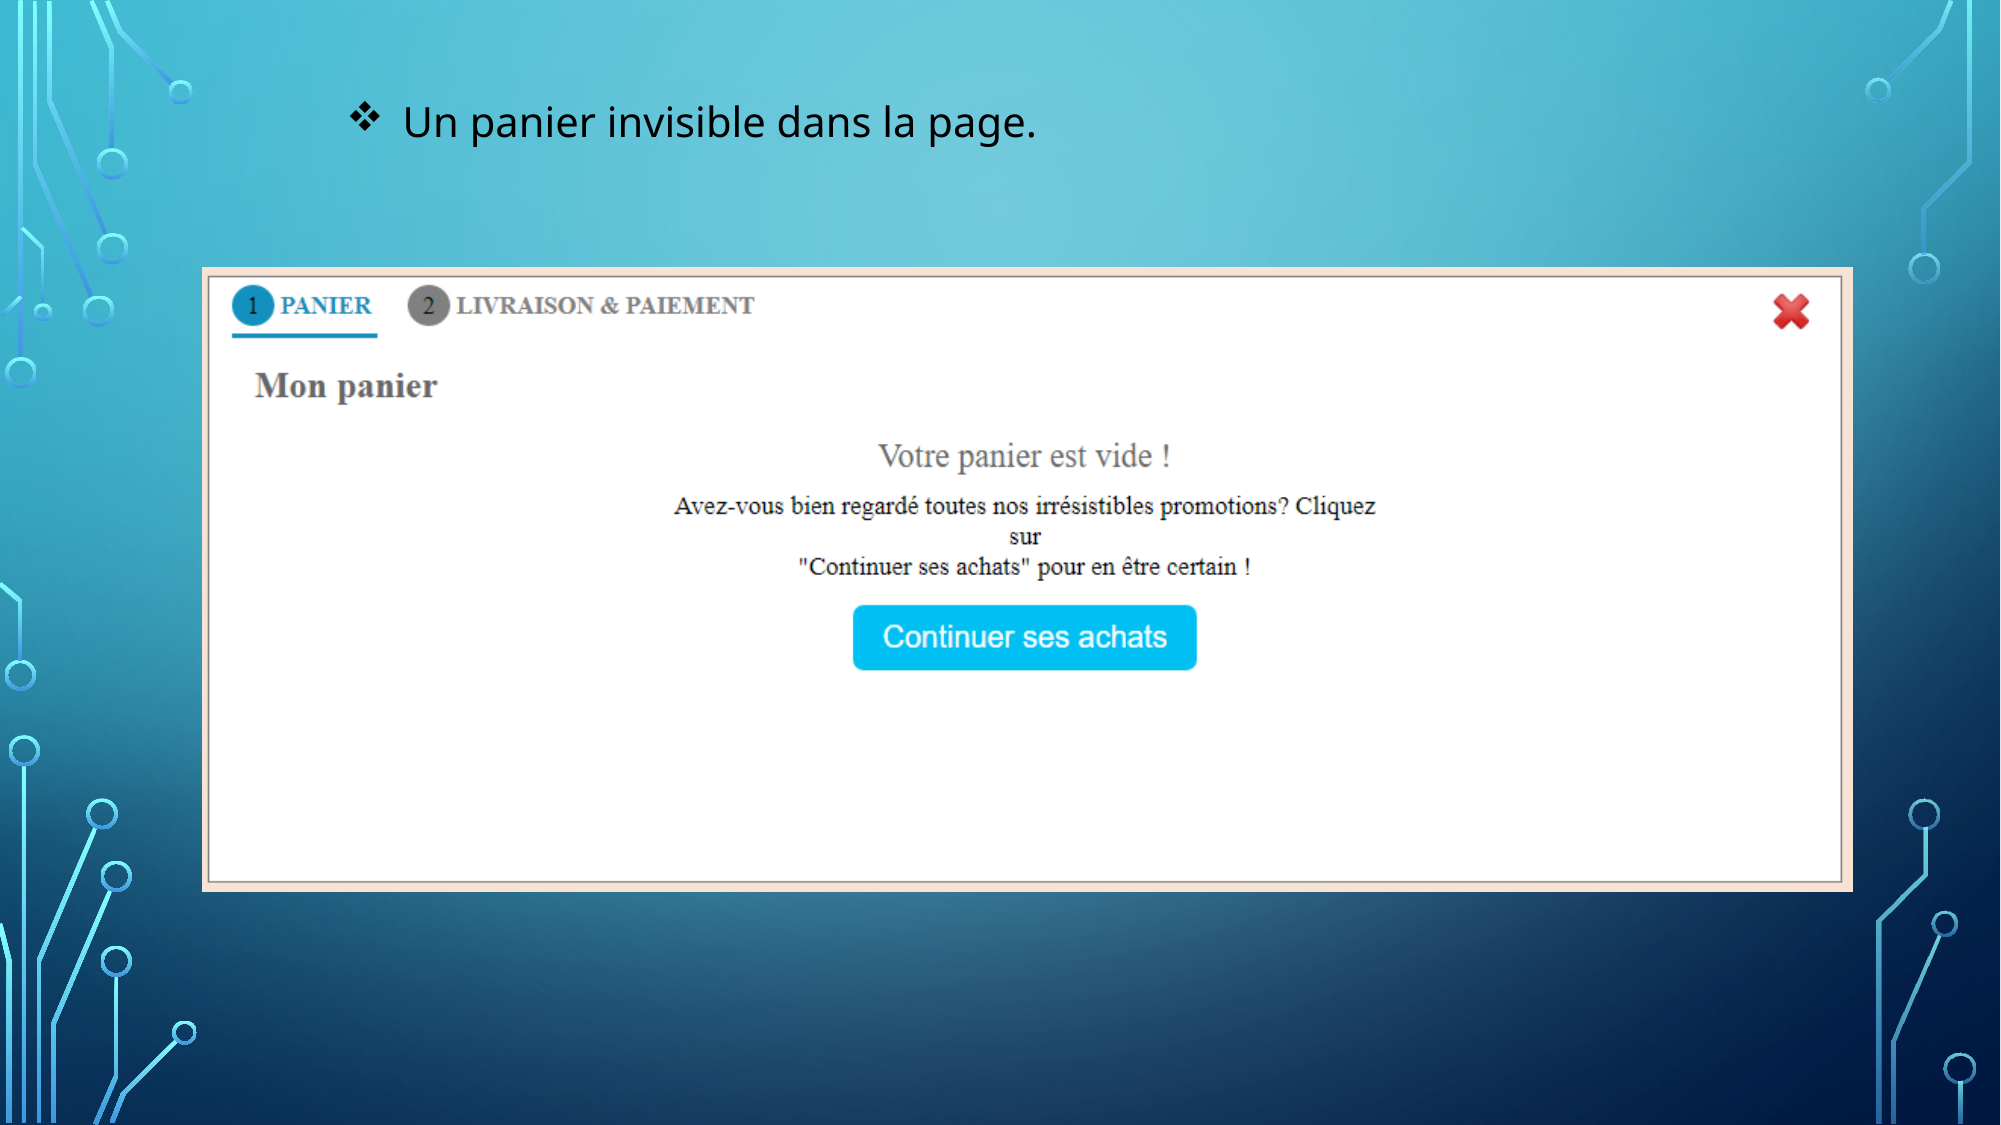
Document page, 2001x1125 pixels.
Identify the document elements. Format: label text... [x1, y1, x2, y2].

text_box Un panier invisible dans la page. [331, 88, 1724, 154]
picture [202, 267, 1853, 892]
